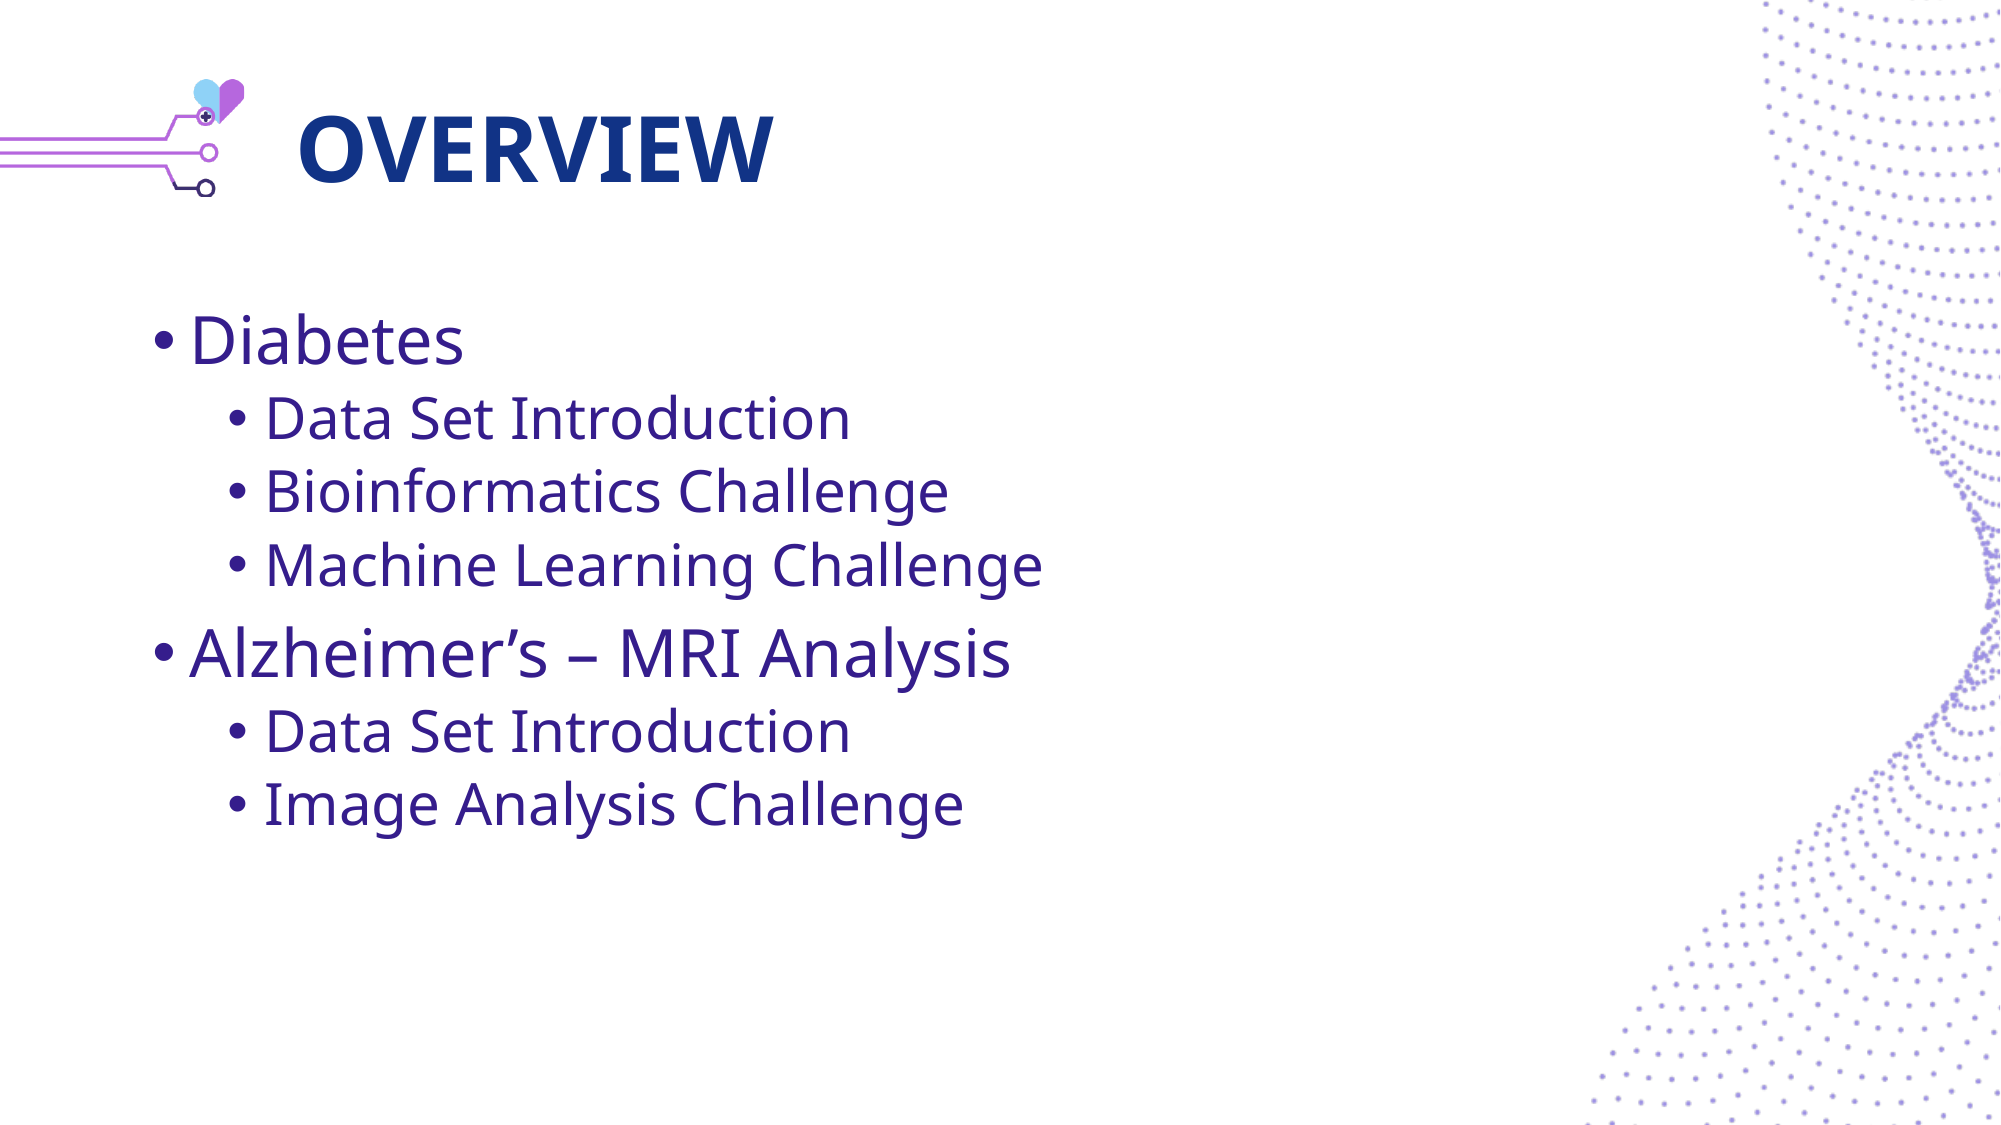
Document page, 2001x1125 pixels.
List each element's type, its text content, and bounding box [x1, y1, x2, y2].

title OVERVIEW [280, 44, 1863, 262]
list Diabetes Data Set Introduction Bioinformatics Challenge Machine Learning Challenge Alzheimer’s – MRI Analysis Data Set Introduction Image Analysis Challenge [137, 299, 1863, 1014]
